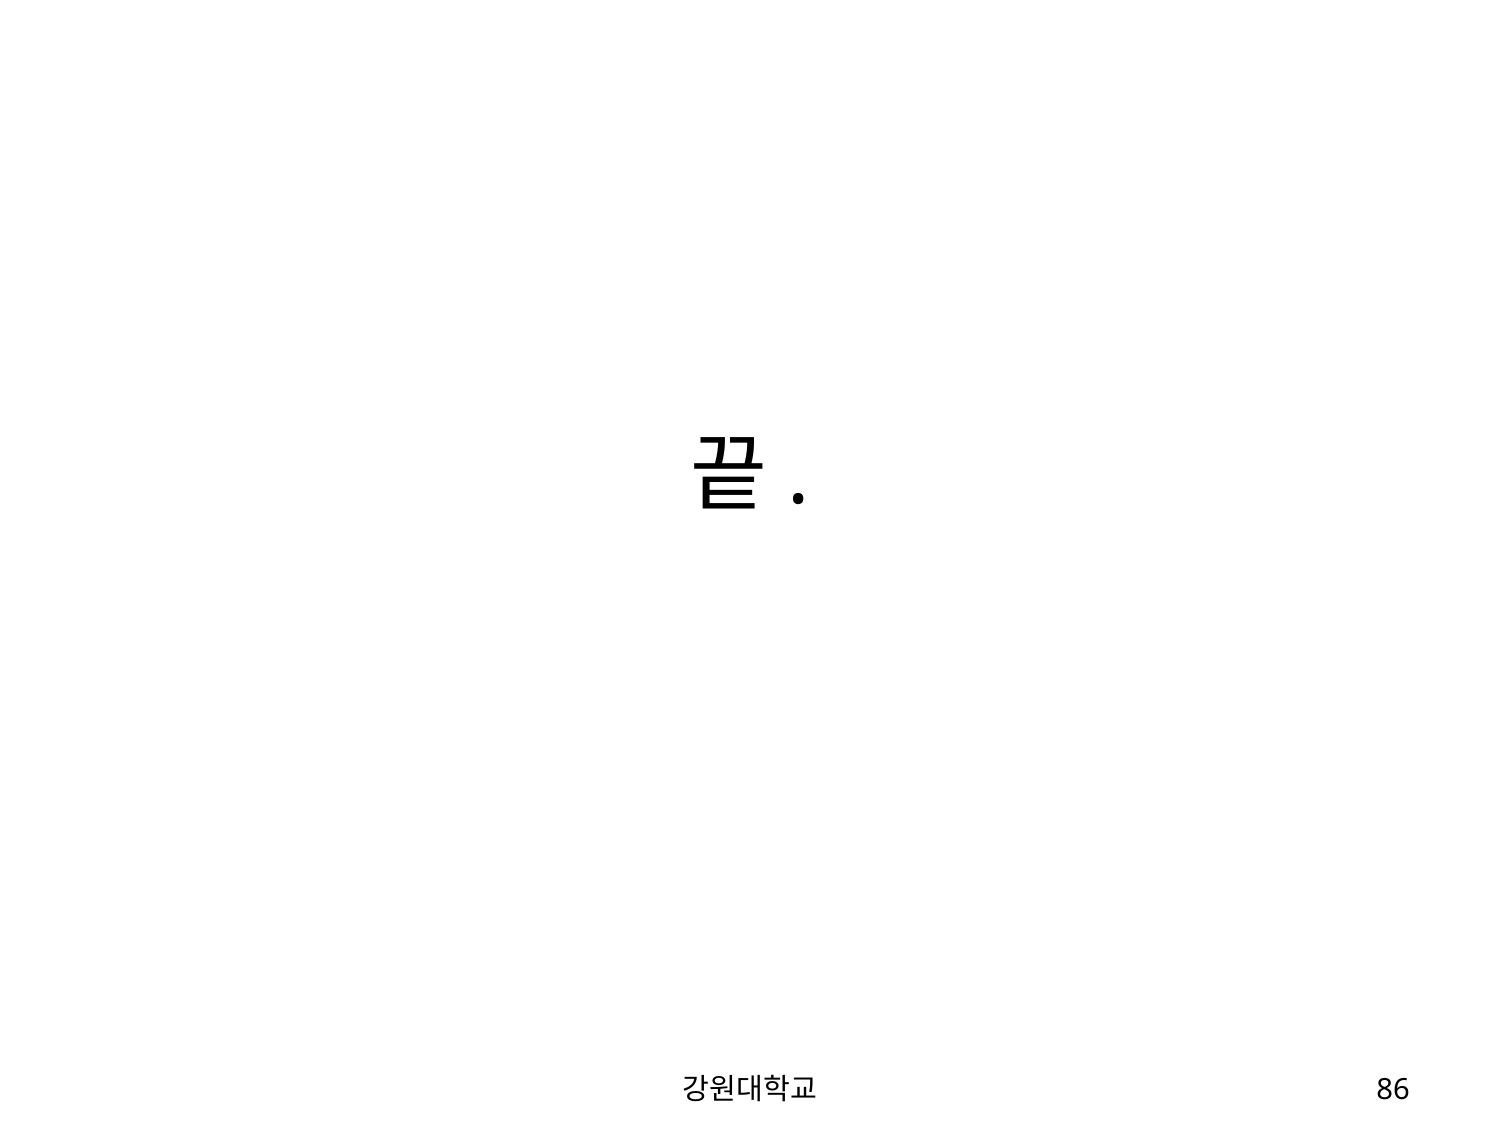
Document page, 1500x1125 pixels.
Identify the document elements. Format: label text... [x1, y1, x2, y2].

footer 강원대학교 [512, 1062, 988, 1103]
title 끝. [112, 349, 1388, 591]
slide_number 86 [1074, 1062, 1426, 1103]
